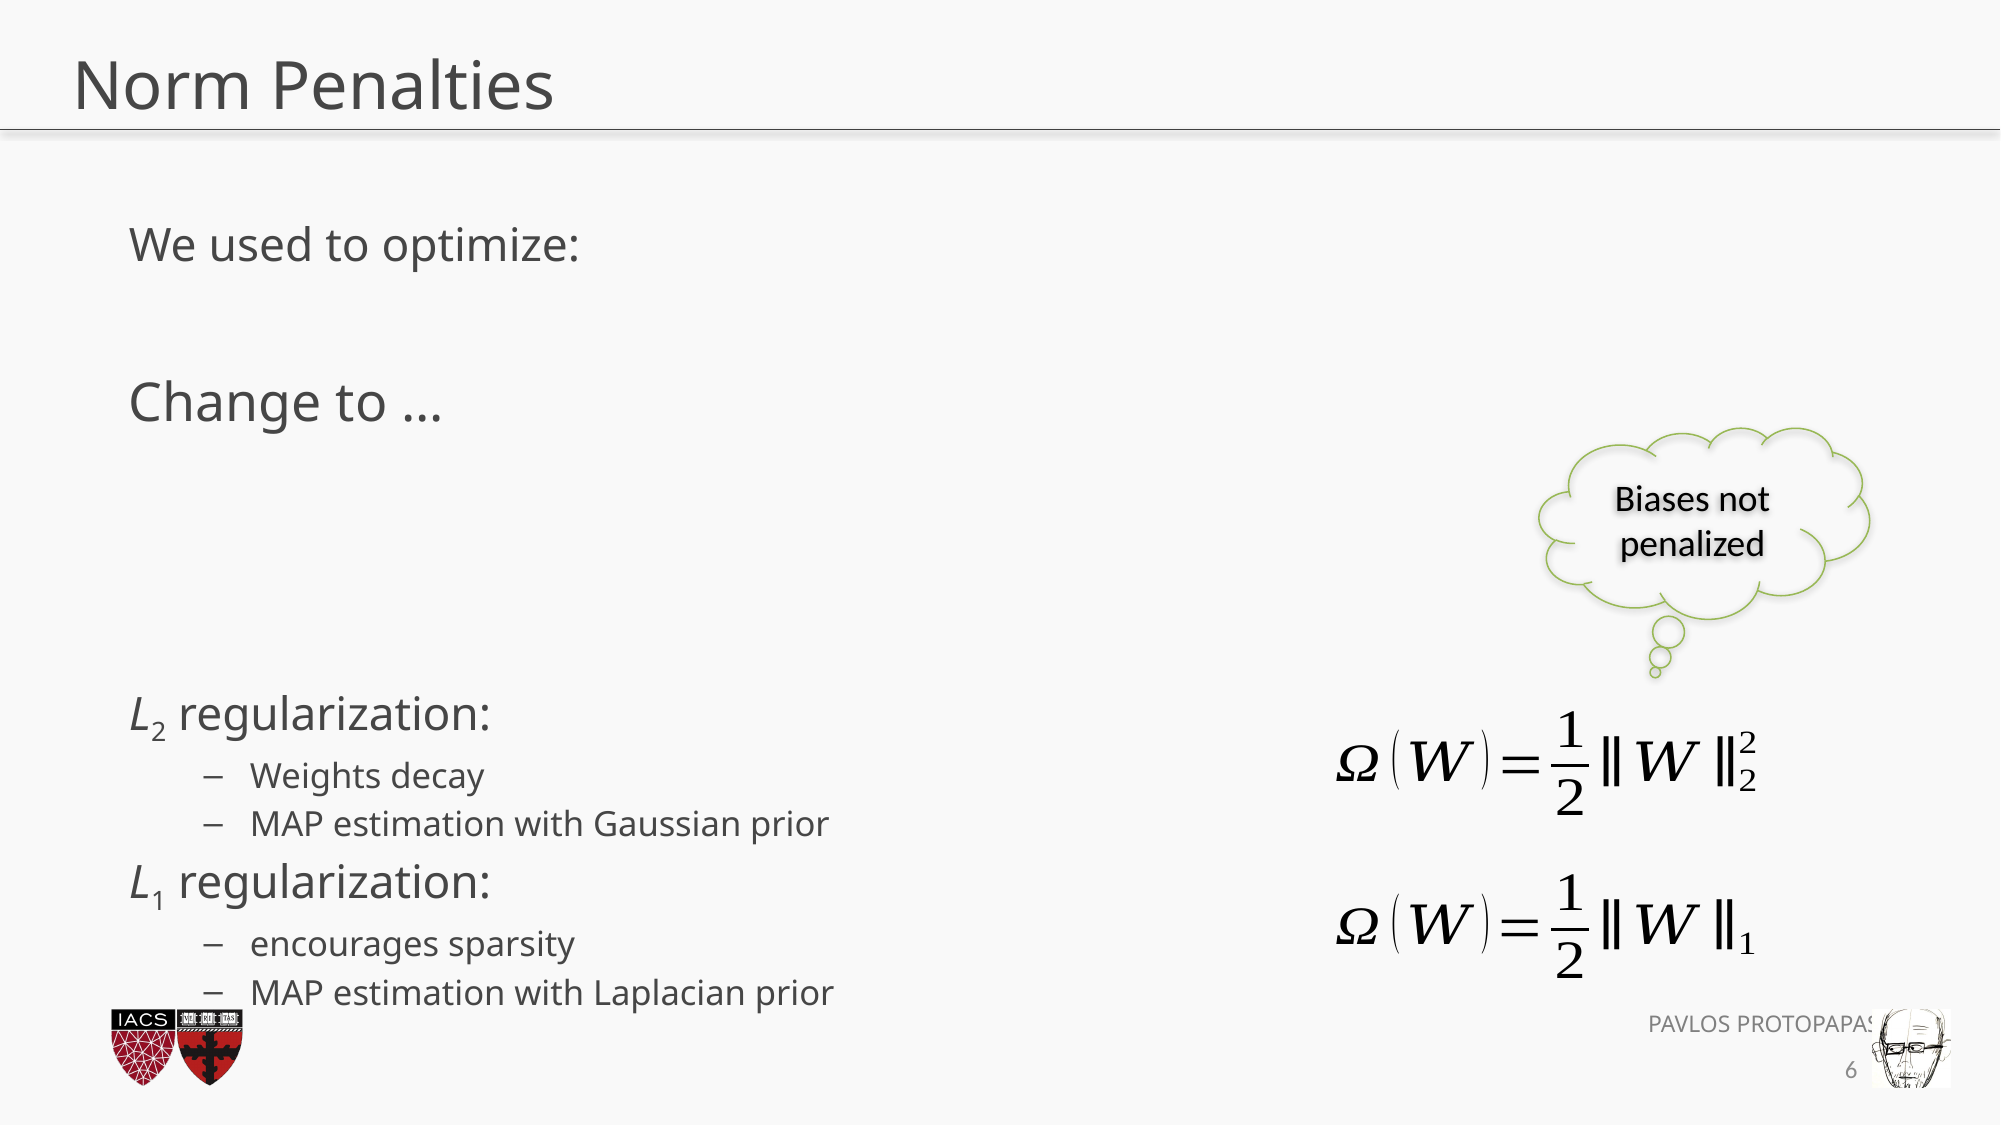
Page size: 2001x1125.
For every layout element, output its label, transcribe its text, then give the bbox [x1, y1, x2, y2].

text_box Biases not penalized [1538, 427, 1871, 621]
picture [109, 1009, 243, 1086]
title Norm Penalties [57, 35, 1943, 162]
text_box Biases not penalized [1648, 615, 1686, 679]
picture [1872, 1009, 1951, 1088]
slide_number 6 [1405, 1038, 1873, 1099]
